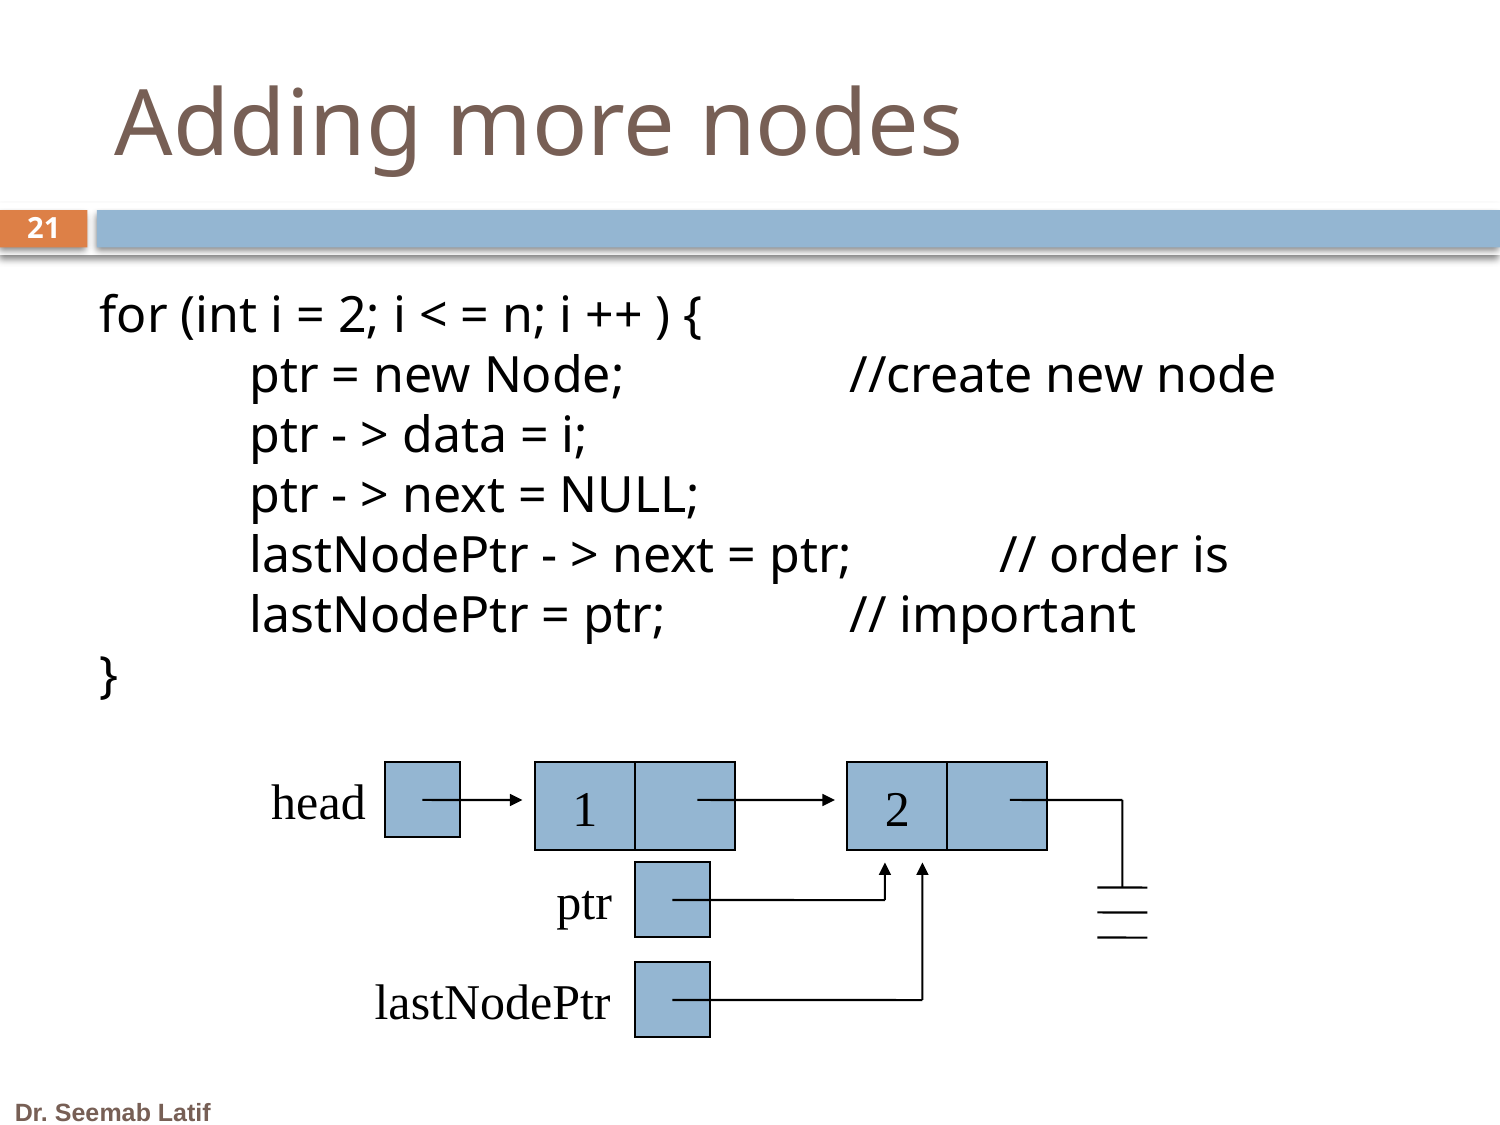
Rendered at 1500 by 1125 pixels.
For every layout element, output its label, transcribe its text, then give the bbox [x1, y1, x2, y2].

text_box [422, 793, 523, 807]
text_box lastNodePtr [359, 962, 626, 1038]
text_box [634, 962, 710, 1038]
text_box head [256, 762, 381, 838]
text_box [634, 762, 735, 850]
text_box [697, 793, 835, 807]
text_box [878, 862, 892, 901]
text_box ptr [541, 862, 628, 938]
text_box 1 [534, 762, 634, 850]
text_box [384, 762, 460, 838]
text_box 2 [847, 762, 947, 850]
text_box for (int i = 2; i < = n; i ++ ) { ptr = new Node; //create new node ptr - > data = i; ptr - > next = NULL; lastNodePtr - > next = ptr; // order is lastNodePtr = ptr; // important } [84, 275, 1438, 770]
text_box [634, 862, 710, 938]
slide_number 21 [0, 208, 88, 249]
text_box [916, 862, 929, 1000]
text_box [947, 762, 1048, 850]
title Adding more nodes [99, 37, 1438, 200]
